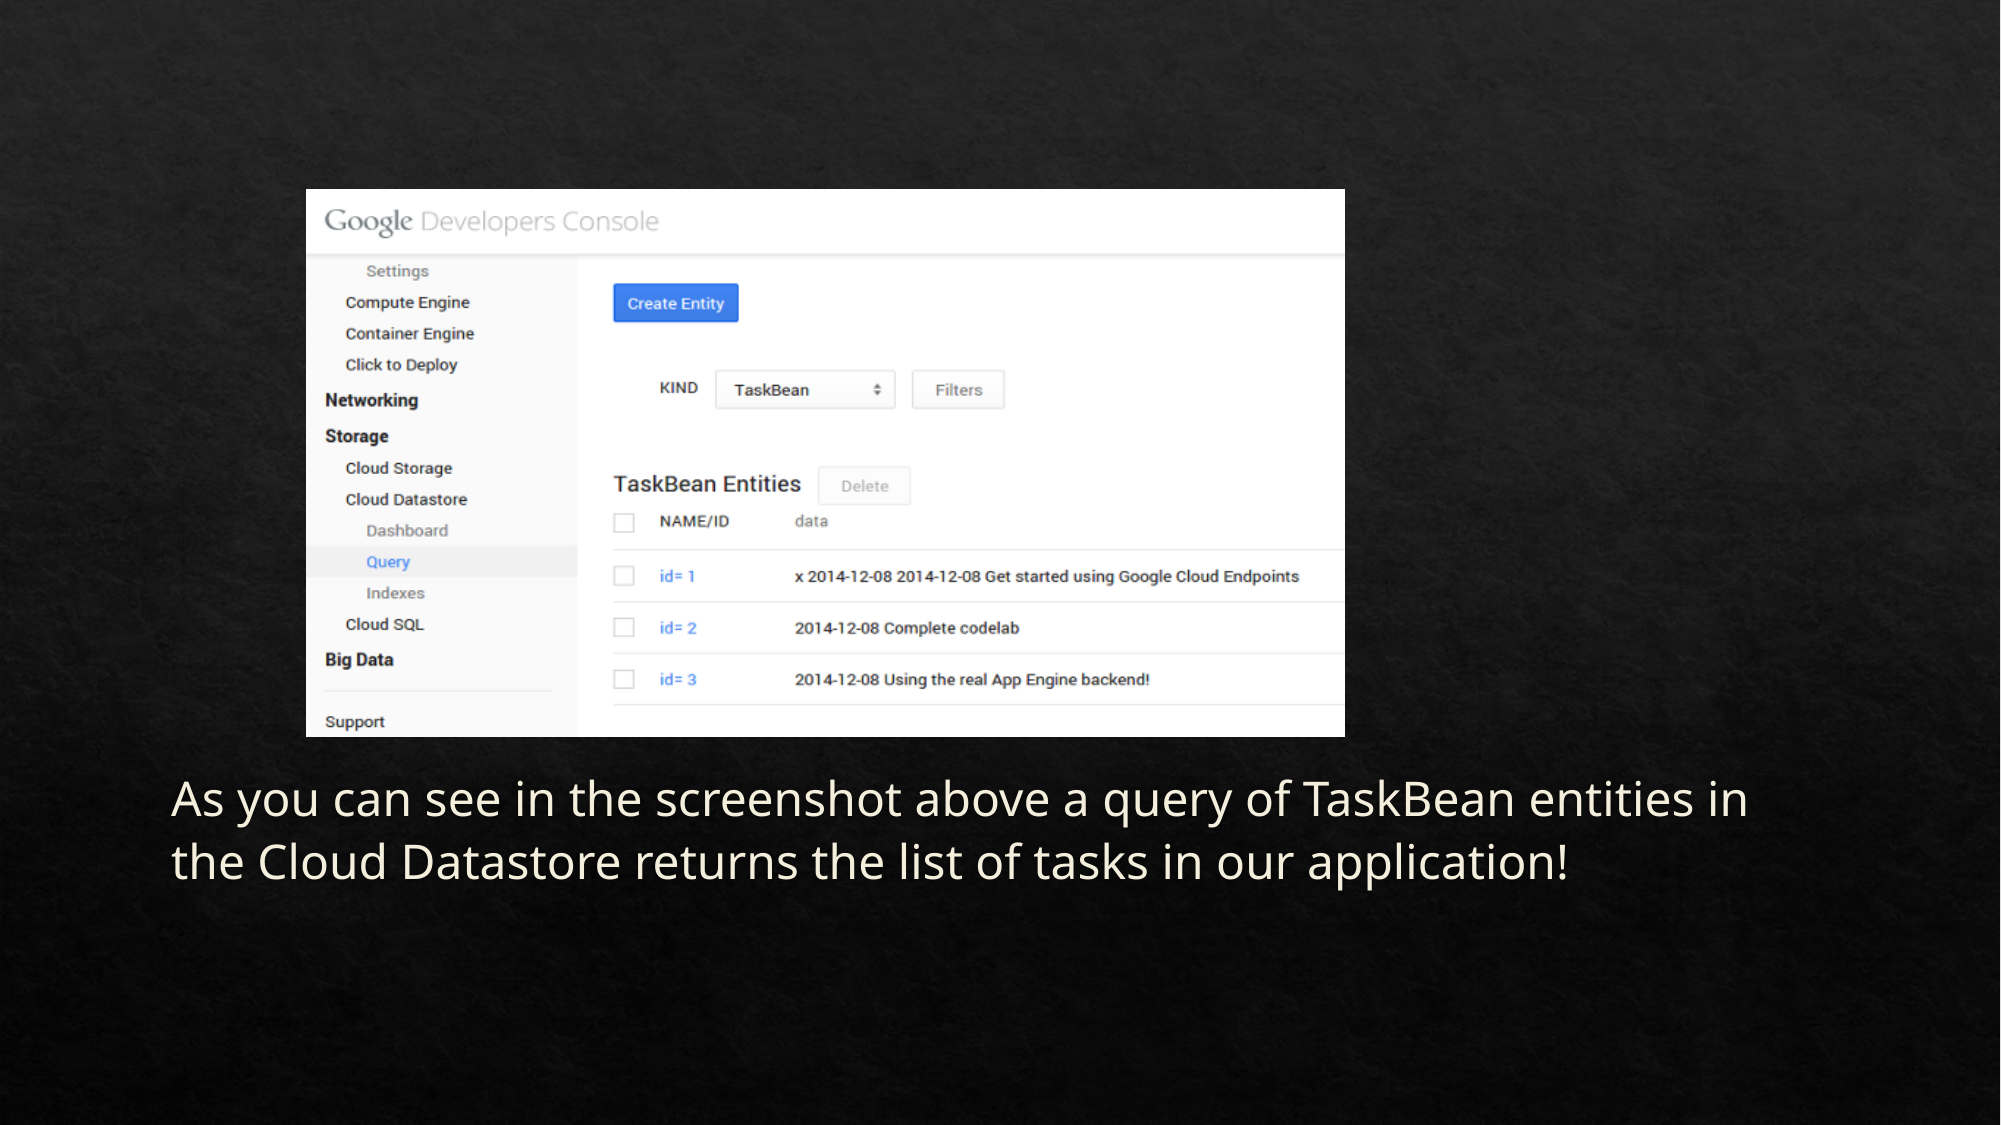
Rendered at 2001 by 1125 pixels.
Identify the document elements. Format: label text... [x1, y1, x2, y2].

picture [306, 188, 1345, 737]
list As you can see in the screenshot above a query of TaskBean entities in the Cloud Datastore returns the list of tasks in our application! [149, 78, 1849, 1047]
